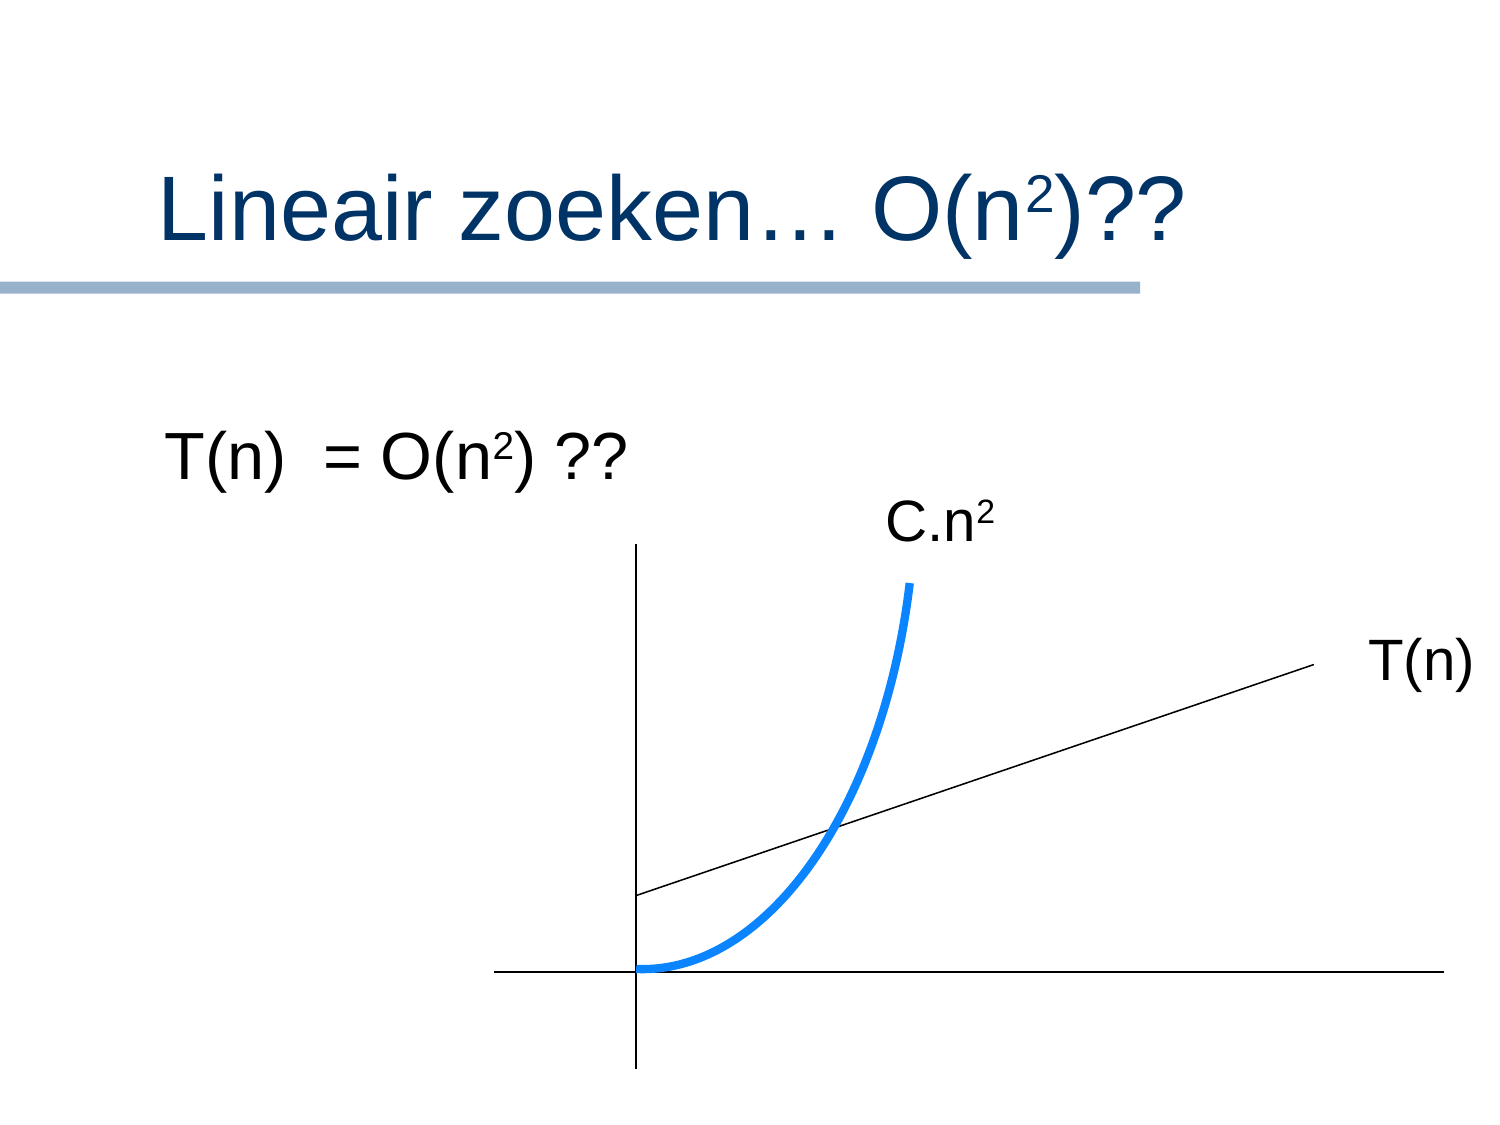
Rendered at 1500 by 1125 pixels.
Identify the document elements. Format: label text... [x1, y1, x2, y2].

list T(n) = O(n2) ?? [149, 312, 392, 1000]
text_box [397, 55, 1492, 1070]
title Lineair zoeken… O(n2)?? [142, 87, 392, 267]
